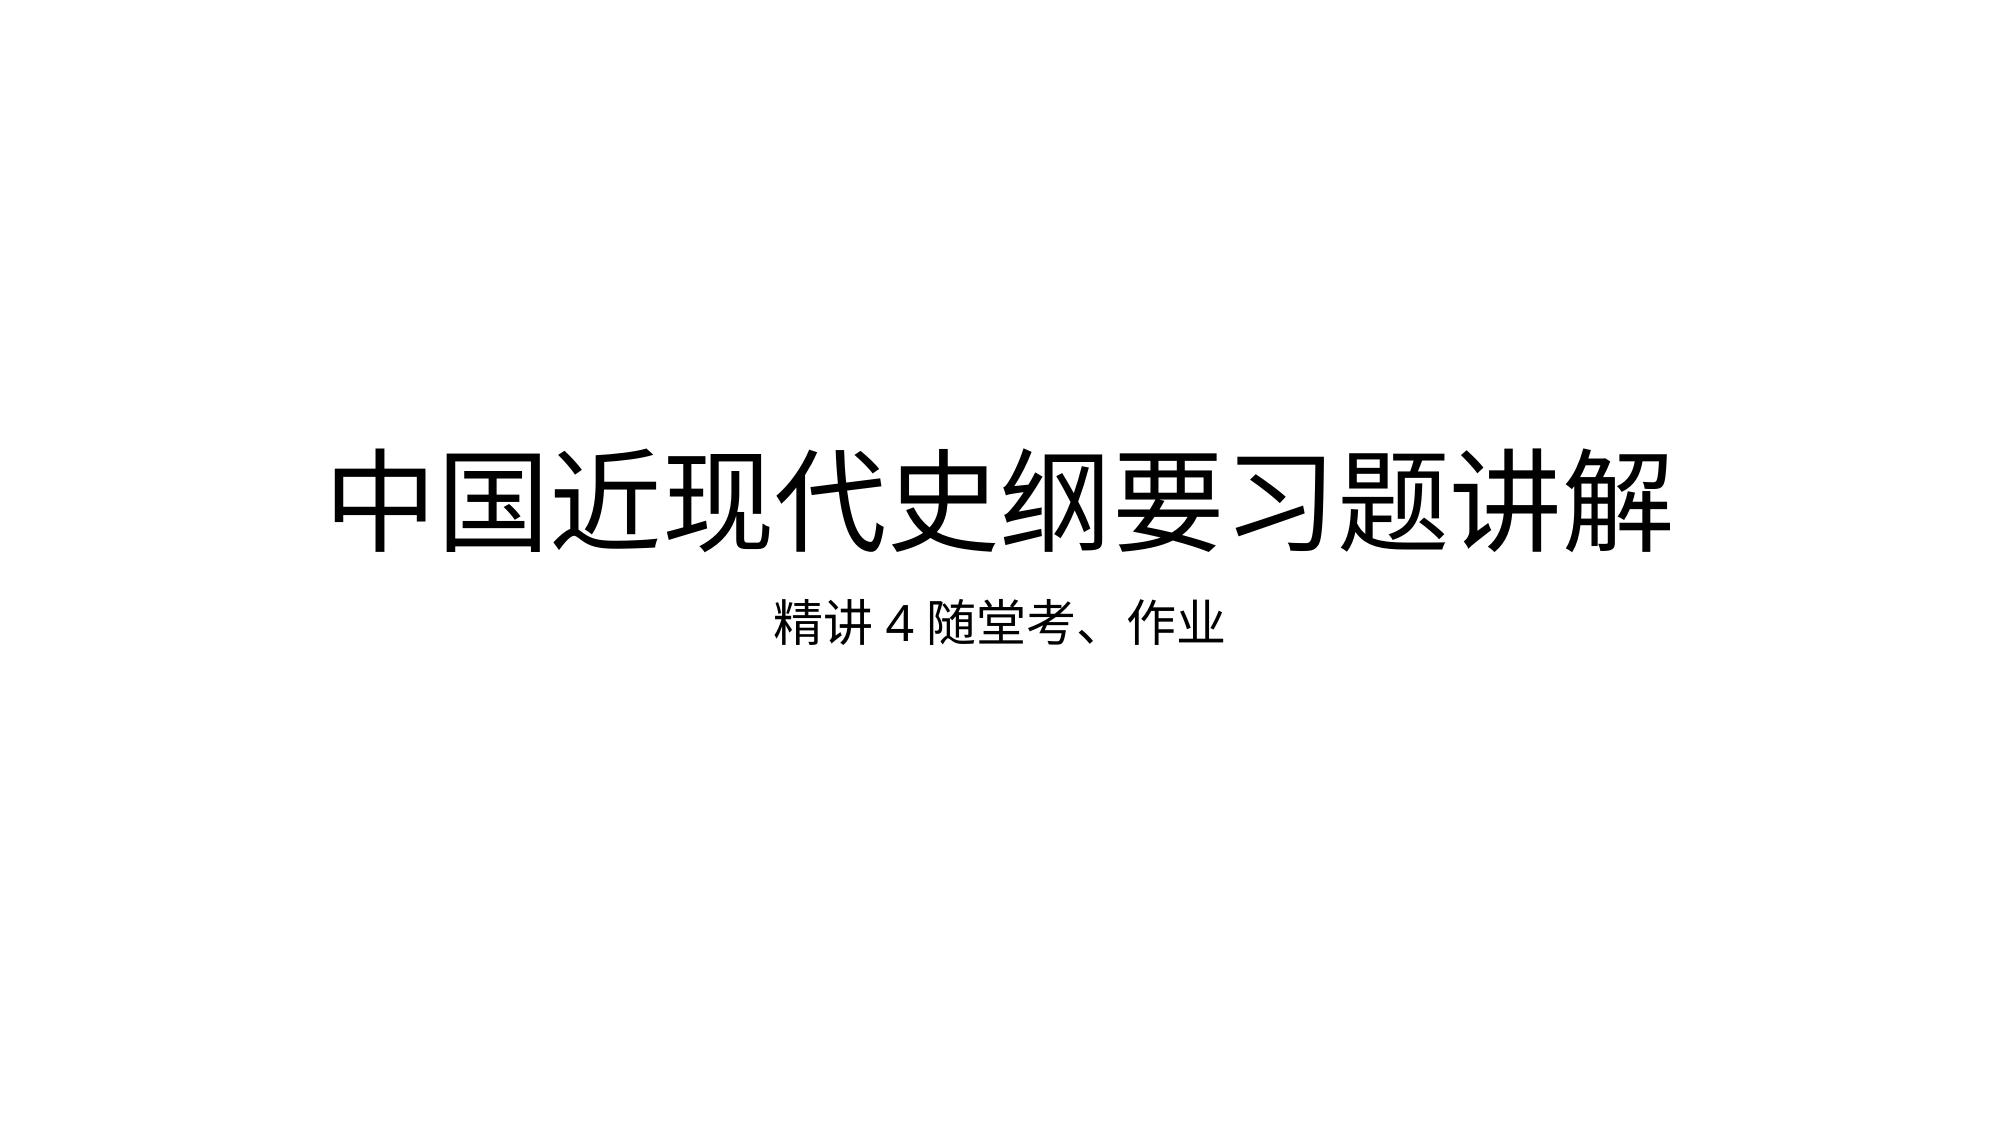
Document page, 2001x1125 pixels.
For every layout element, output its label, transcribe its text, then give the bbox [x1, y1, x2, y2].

title 中国近现代史纲要习题讲解 [249, 184, 1750, 576]
subtitle 精讲4随堂考、作业 [249, 590, 1750, 863]
